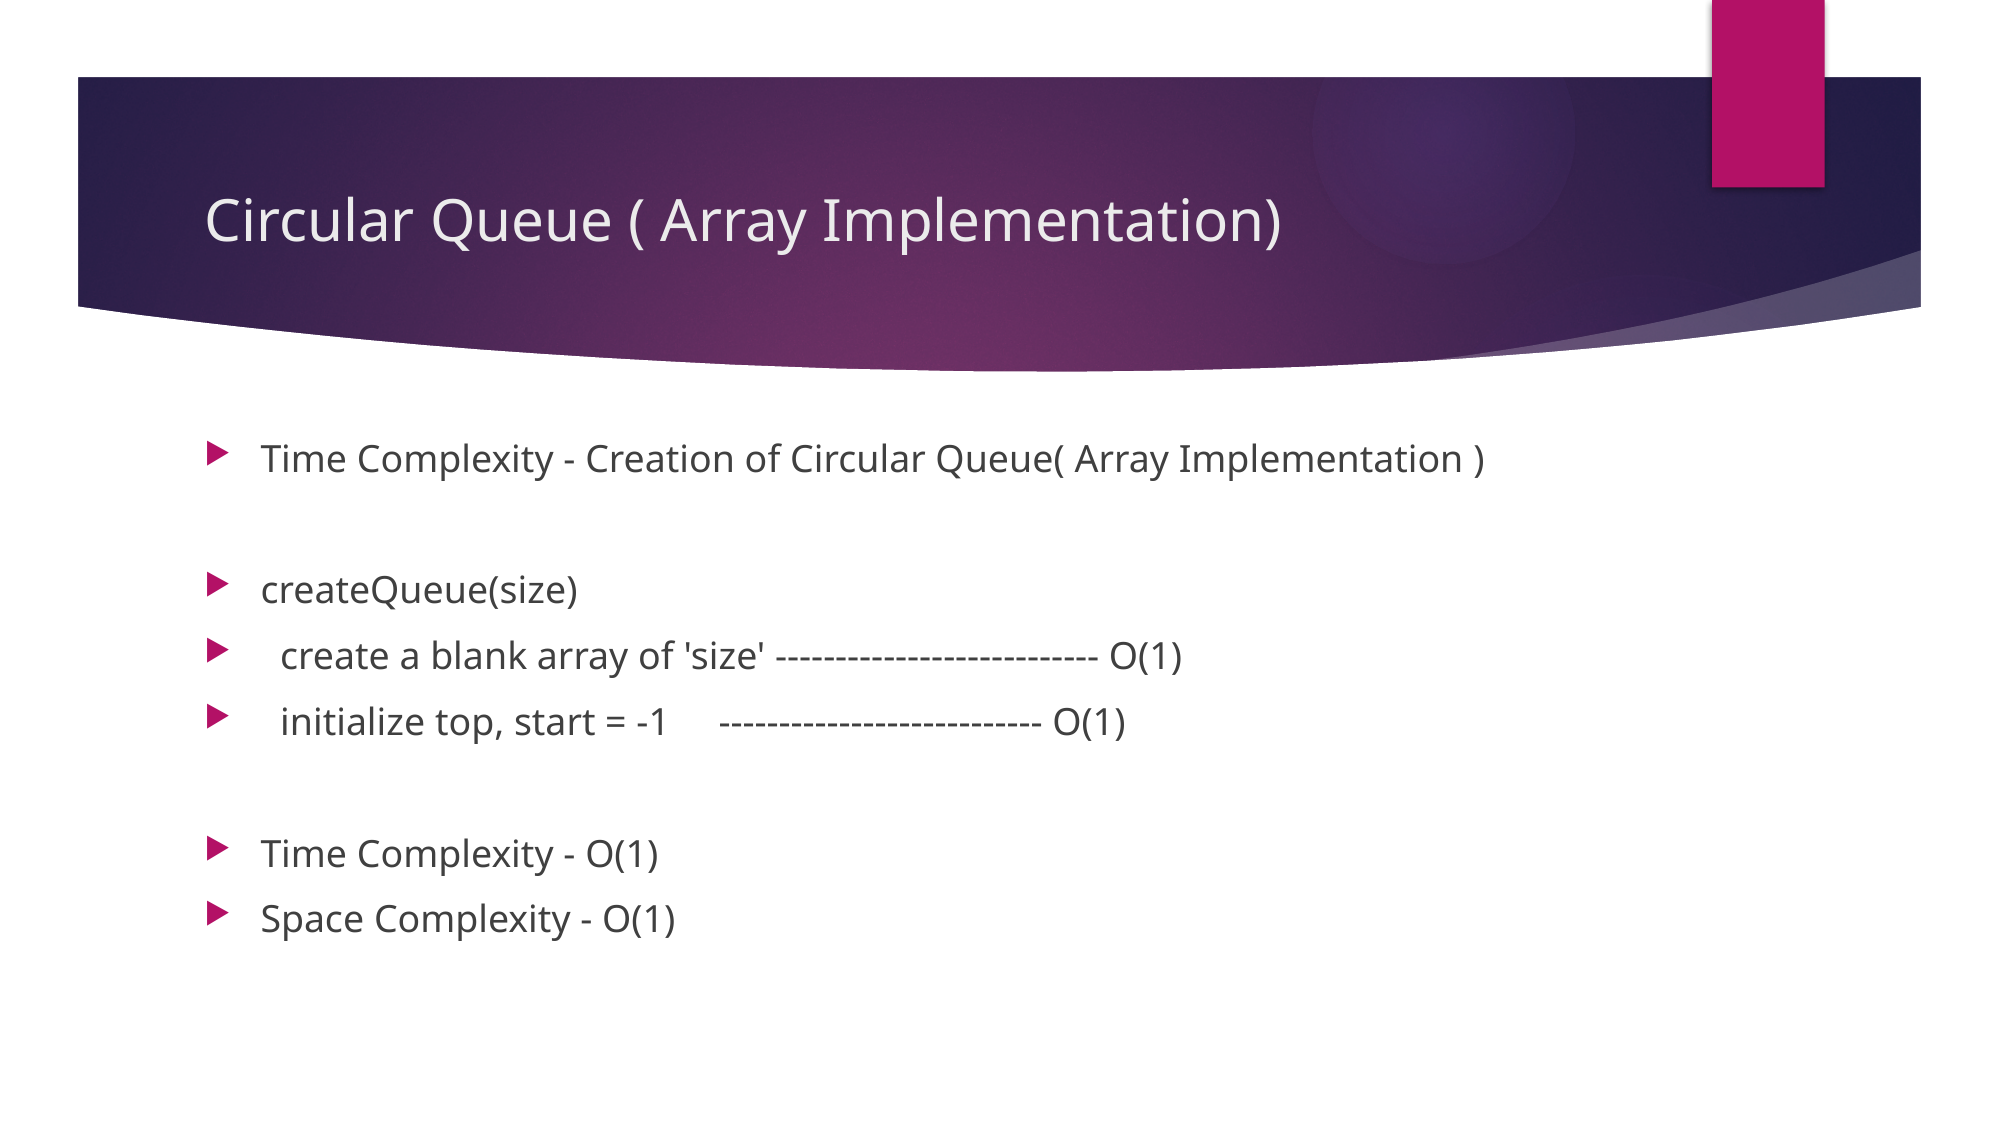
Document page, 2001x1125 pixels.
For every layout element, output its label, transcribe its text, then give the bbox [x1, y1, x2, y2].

list Time Complexity - Creation of Circular Queue( Array Implementation ) createQueue(size) create a blank array of 'size' --------------------------- O(1) initialize top, start = -1 --------------------------- O(1) Time Complexity - O(1) Space Complexity - O(1) [189, 427, 1638, 988]
title Circular Queue ( Array Implementation) [189, 159, 1627, 276]
